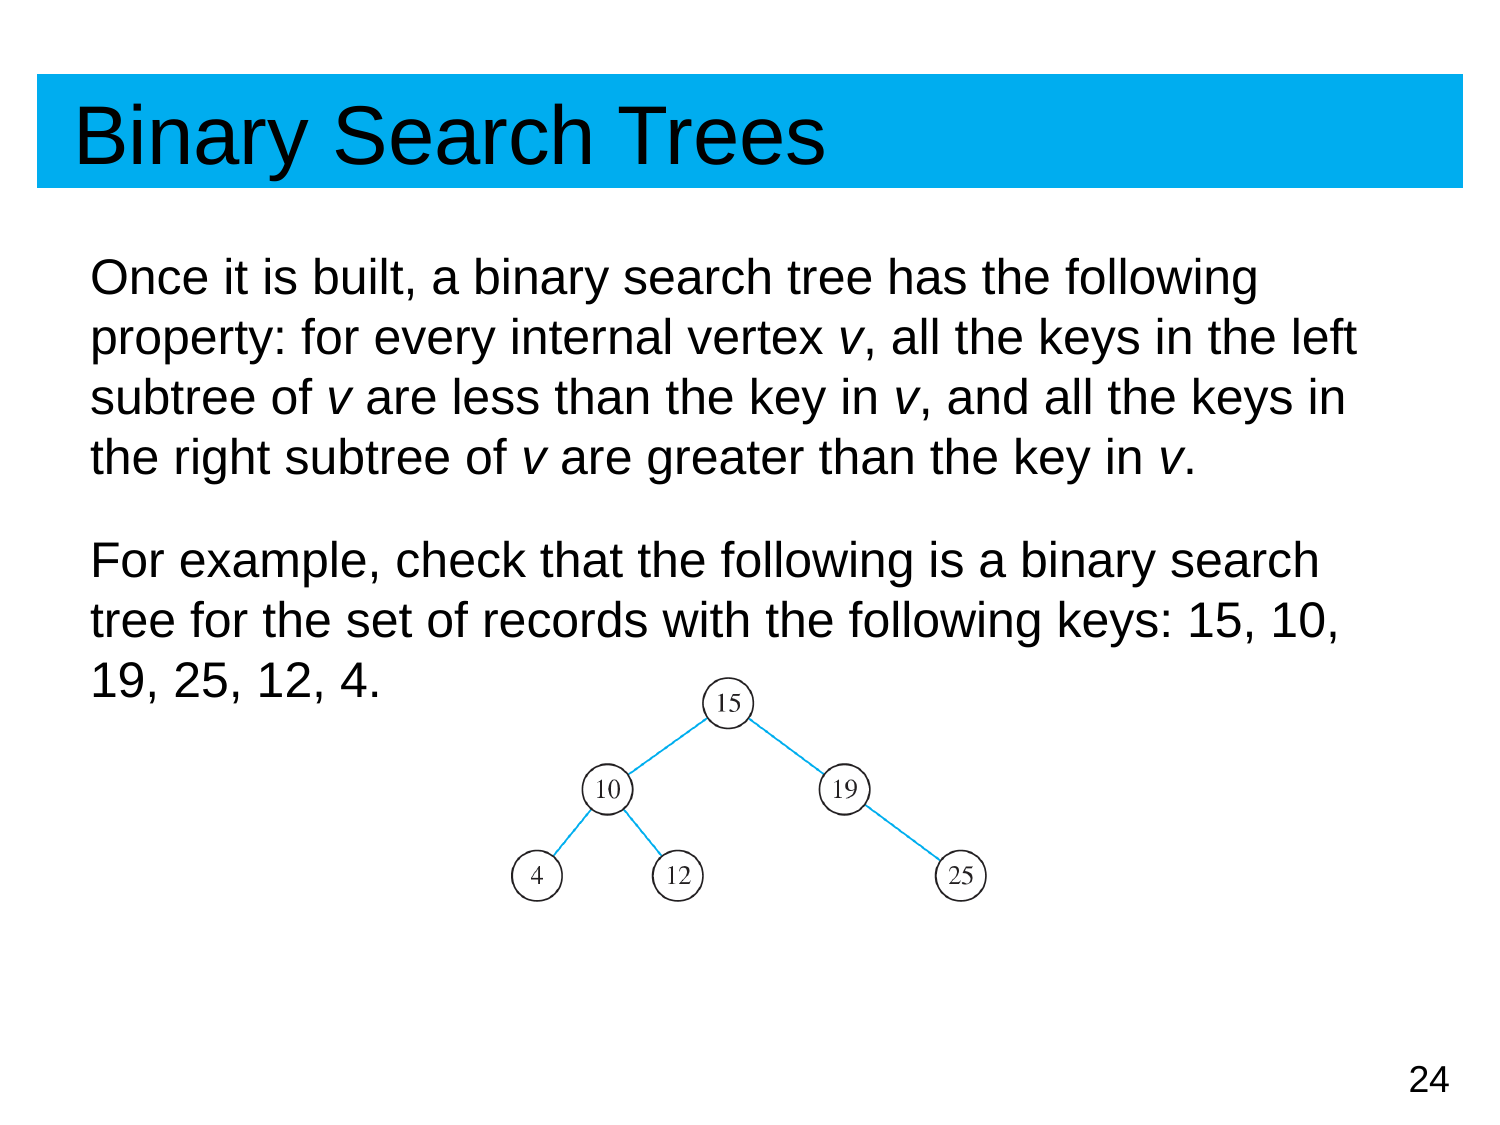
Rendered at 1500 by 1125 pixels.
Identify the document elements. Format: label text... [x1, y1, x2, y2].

list Once it is built, a binary search tree has the following property: for every internal vertex v, all the keys in the left subtree of v are less than the key in v, and all the keys in the right subtree of v are greater than the key in v. For example, check that the following is a binary search tree for the set of records with the following keys: 15, 10, 19, 25, 12, 4. [75, 237, 1425, 750]
title Binary Search Trees [58, 37, 1408, 225]
picture [507, 676, 993, 909]
